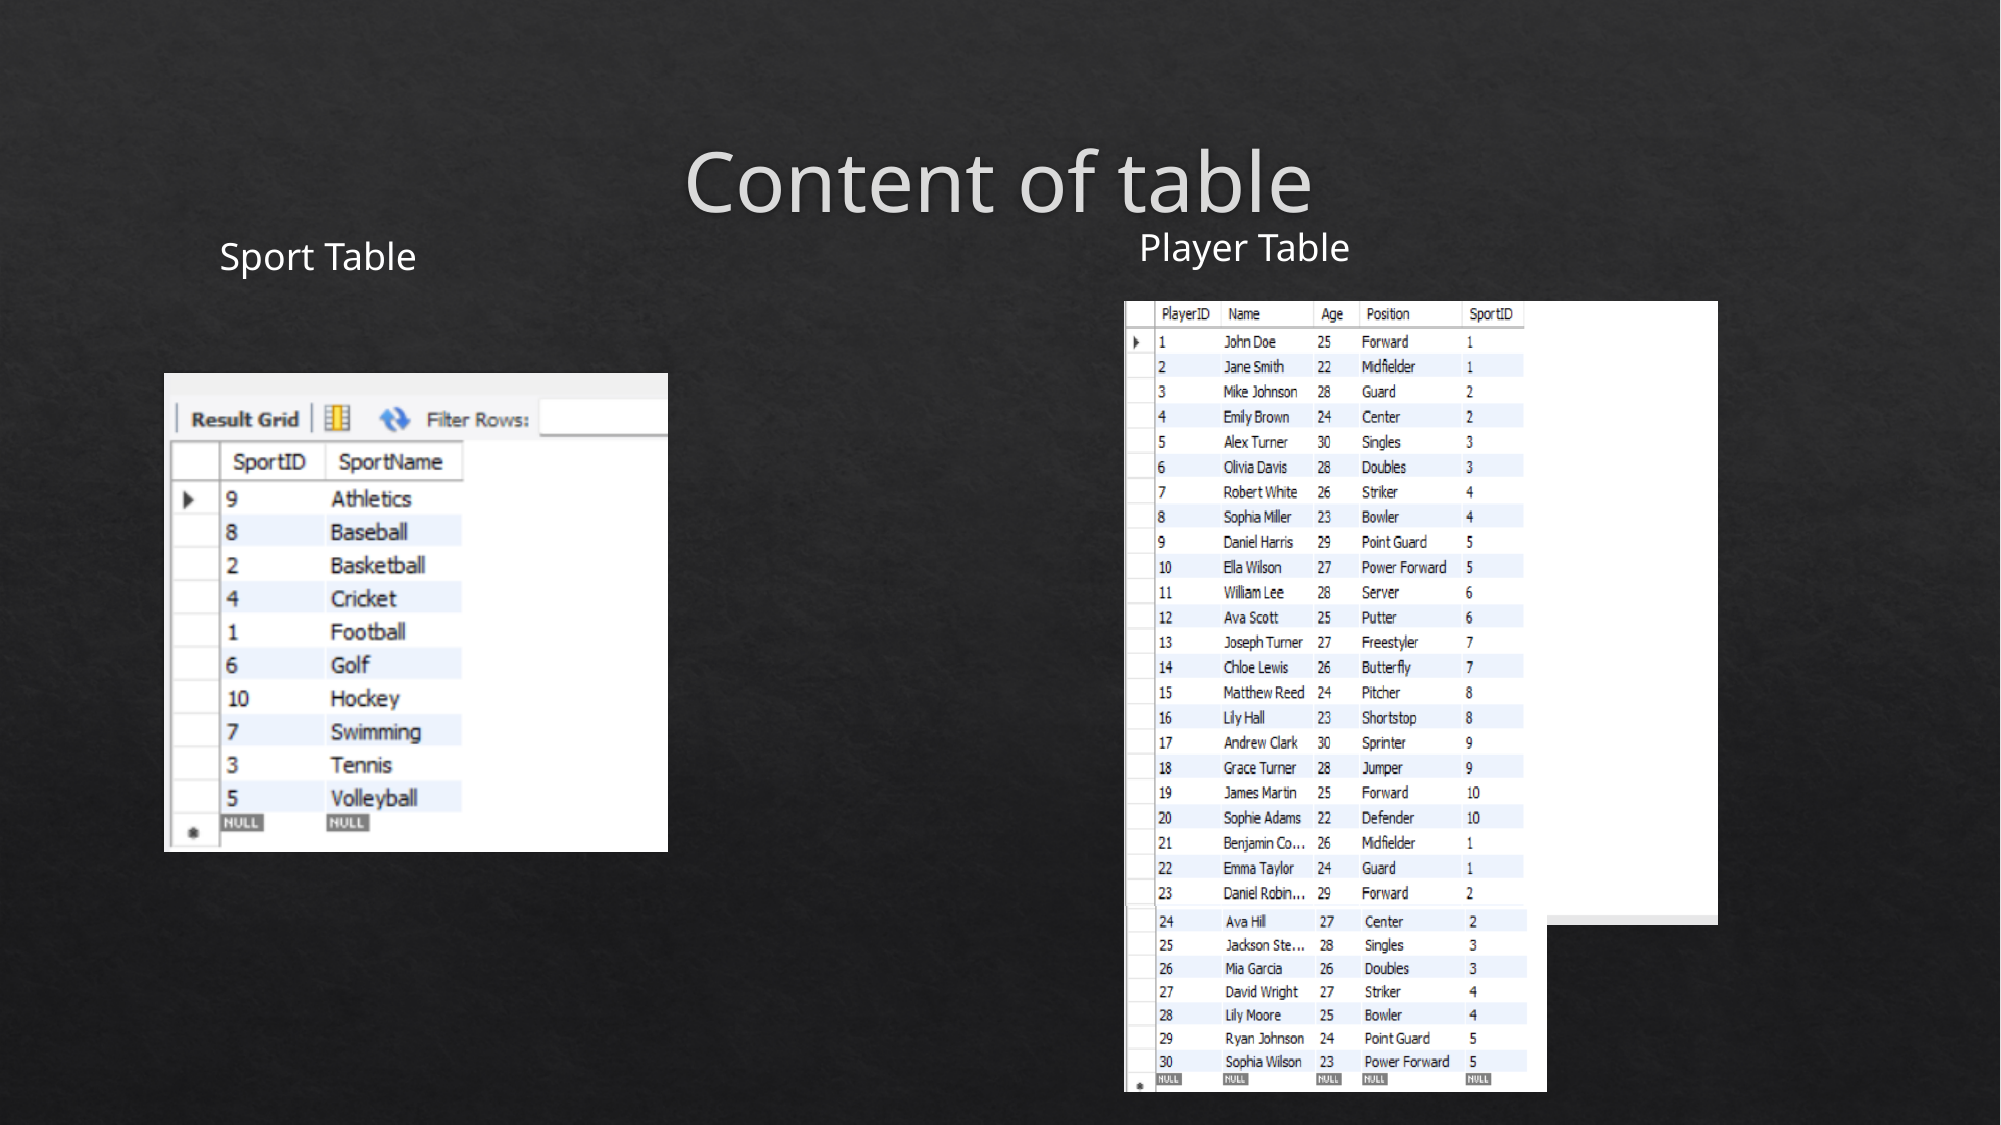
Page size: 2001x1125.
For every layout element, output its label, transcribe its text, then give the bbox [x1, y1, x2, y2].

text_box Sport Table [204, 225, 628, 285]
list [163, 373, 668, 853]
title Content of table [149, 99, 1849, 260]
text_box Player Table [1124, 216, 1547, 277]
picture [1123, 300, 1718, 1093]
